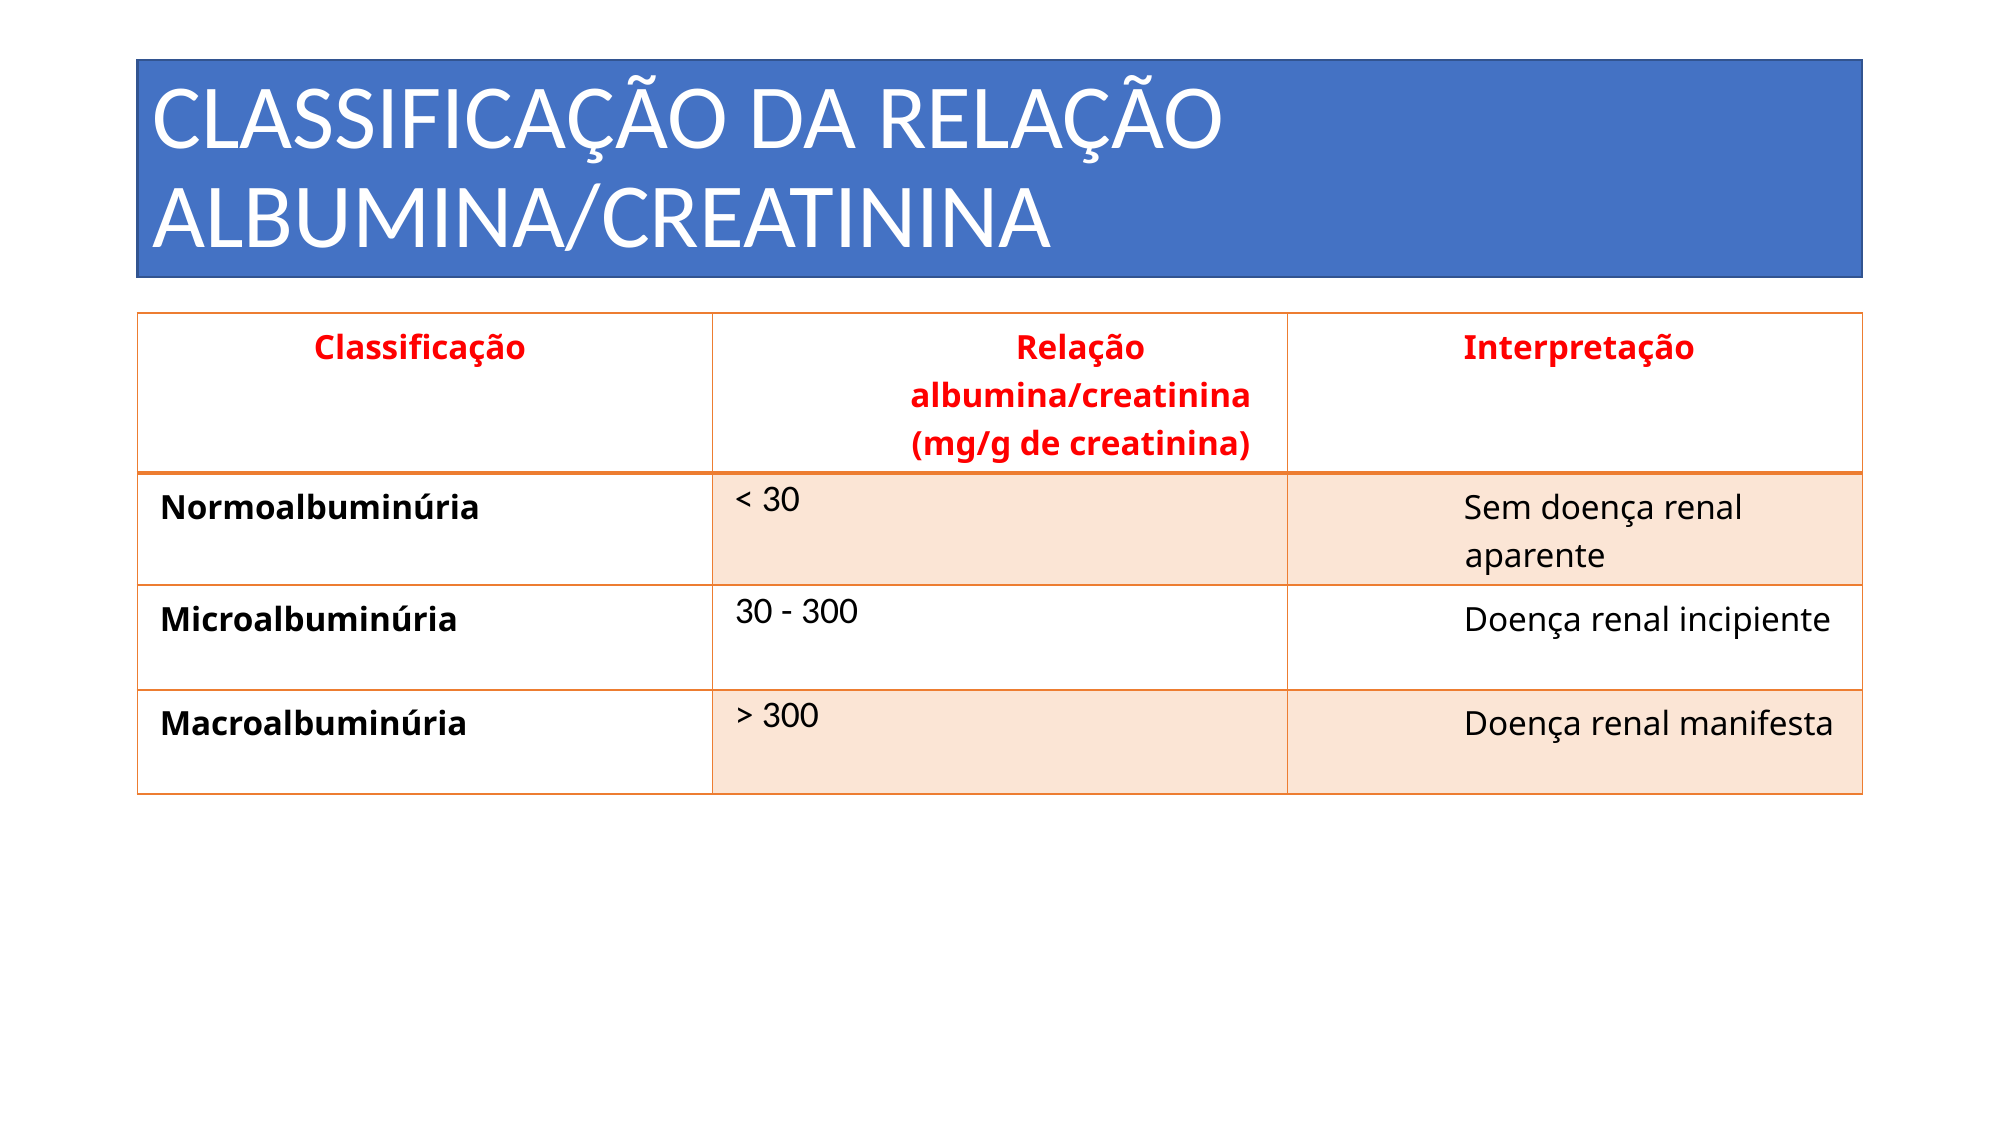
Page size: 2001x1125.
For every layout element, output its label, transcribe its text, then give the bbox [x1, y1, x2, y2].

table_cell > 300 [713, 691, 1287, 793]
table_header Interpretação [1288, 314, 1862, 471]
table_cell < 30 [713, 475, 1287, 584]
table_cell Doença renal manifesta [1288, 691, 1862, 793]
text_box CLASSIFICAÇÃO DA RELAÇÃO ALBUMINA/CREATININA [137, 59, 1863, 278]
table_cell Normoalbuminúria [138, 475, 712, 584]
table_cell 30 - 300 [713, 586, 1287, 689]
table_cell Doença renal incipiente [1288, 586, 1862, 689]
table_cell Macroalbuminúria [138, 691, 712, 793]
table_cell Sem doença renal aparente [1288, 475, 1862, 584]
table_header Relação albumina/creatinina (mg/g de creatinina) [713, 314, 1287, 471]
table_header Classificação [138, 314, 712, 471]
table_cell Microalbuminúria [138, 586, 712, 689]
